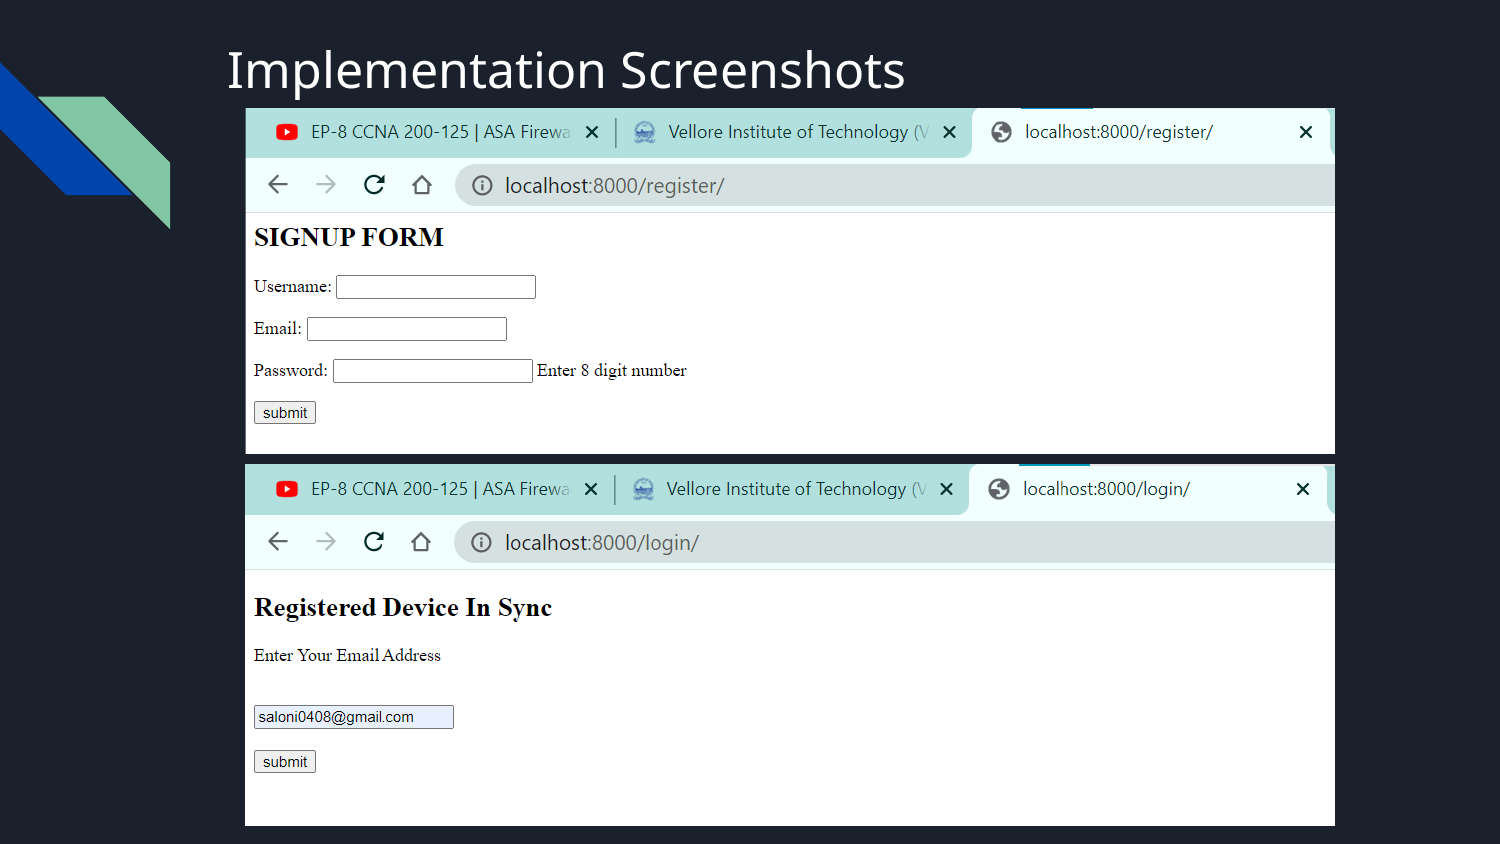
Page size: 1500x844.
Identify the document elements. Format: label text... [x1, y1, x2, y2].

title Implementation Screenshots [212, 23, 1368, 174]
picture [245, 464, 1336, 826]
picture [245, 107, 1336, 454]
